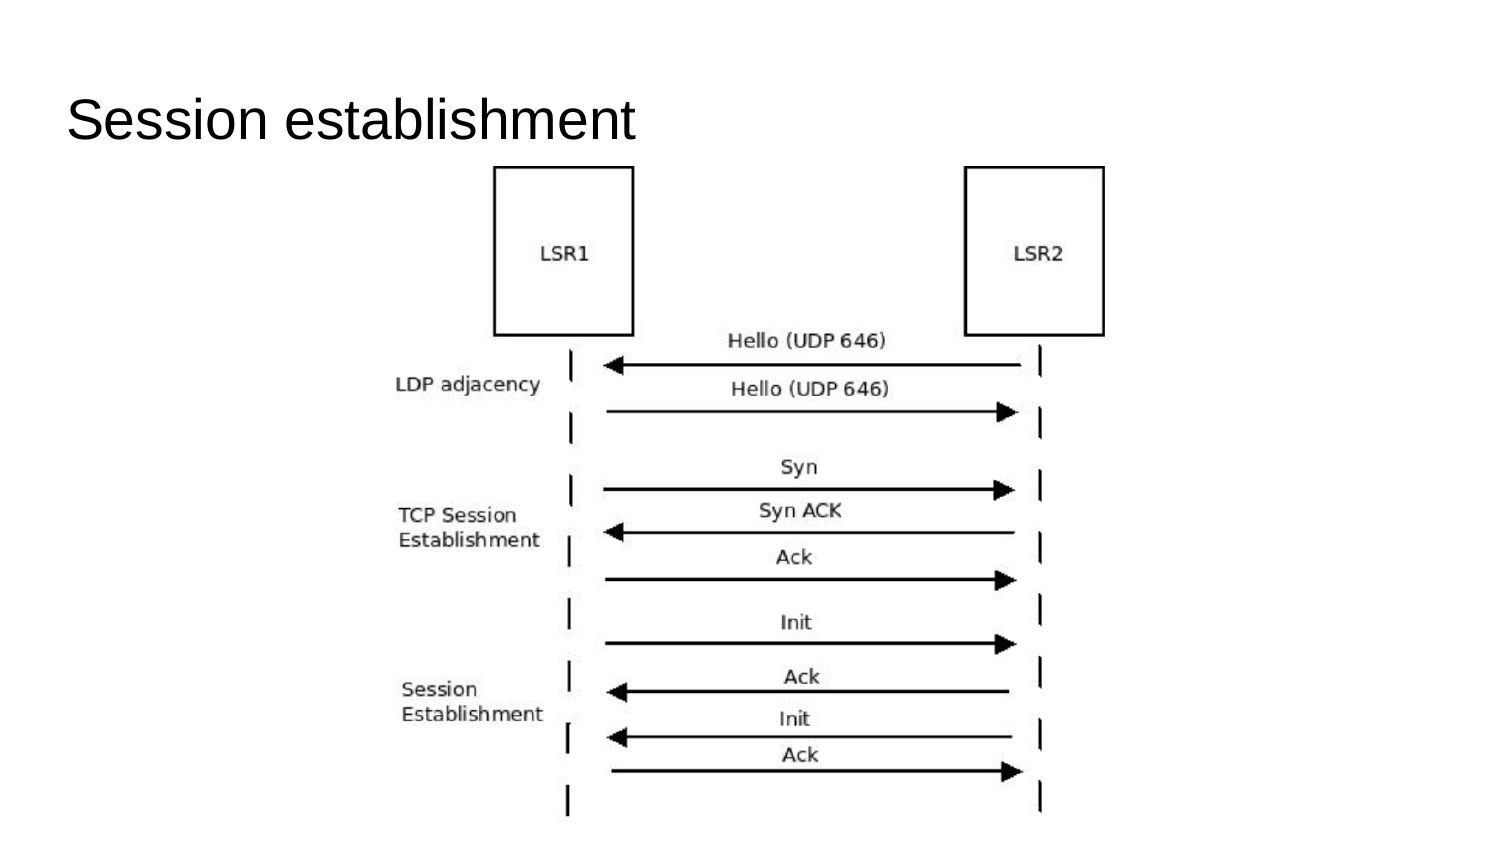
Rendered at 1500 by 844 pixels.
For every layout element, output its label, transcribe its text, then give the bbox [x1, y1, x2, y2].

picture [395, 166, 1105, 822]
title Session establishment [51, 72, 1449, 167]
